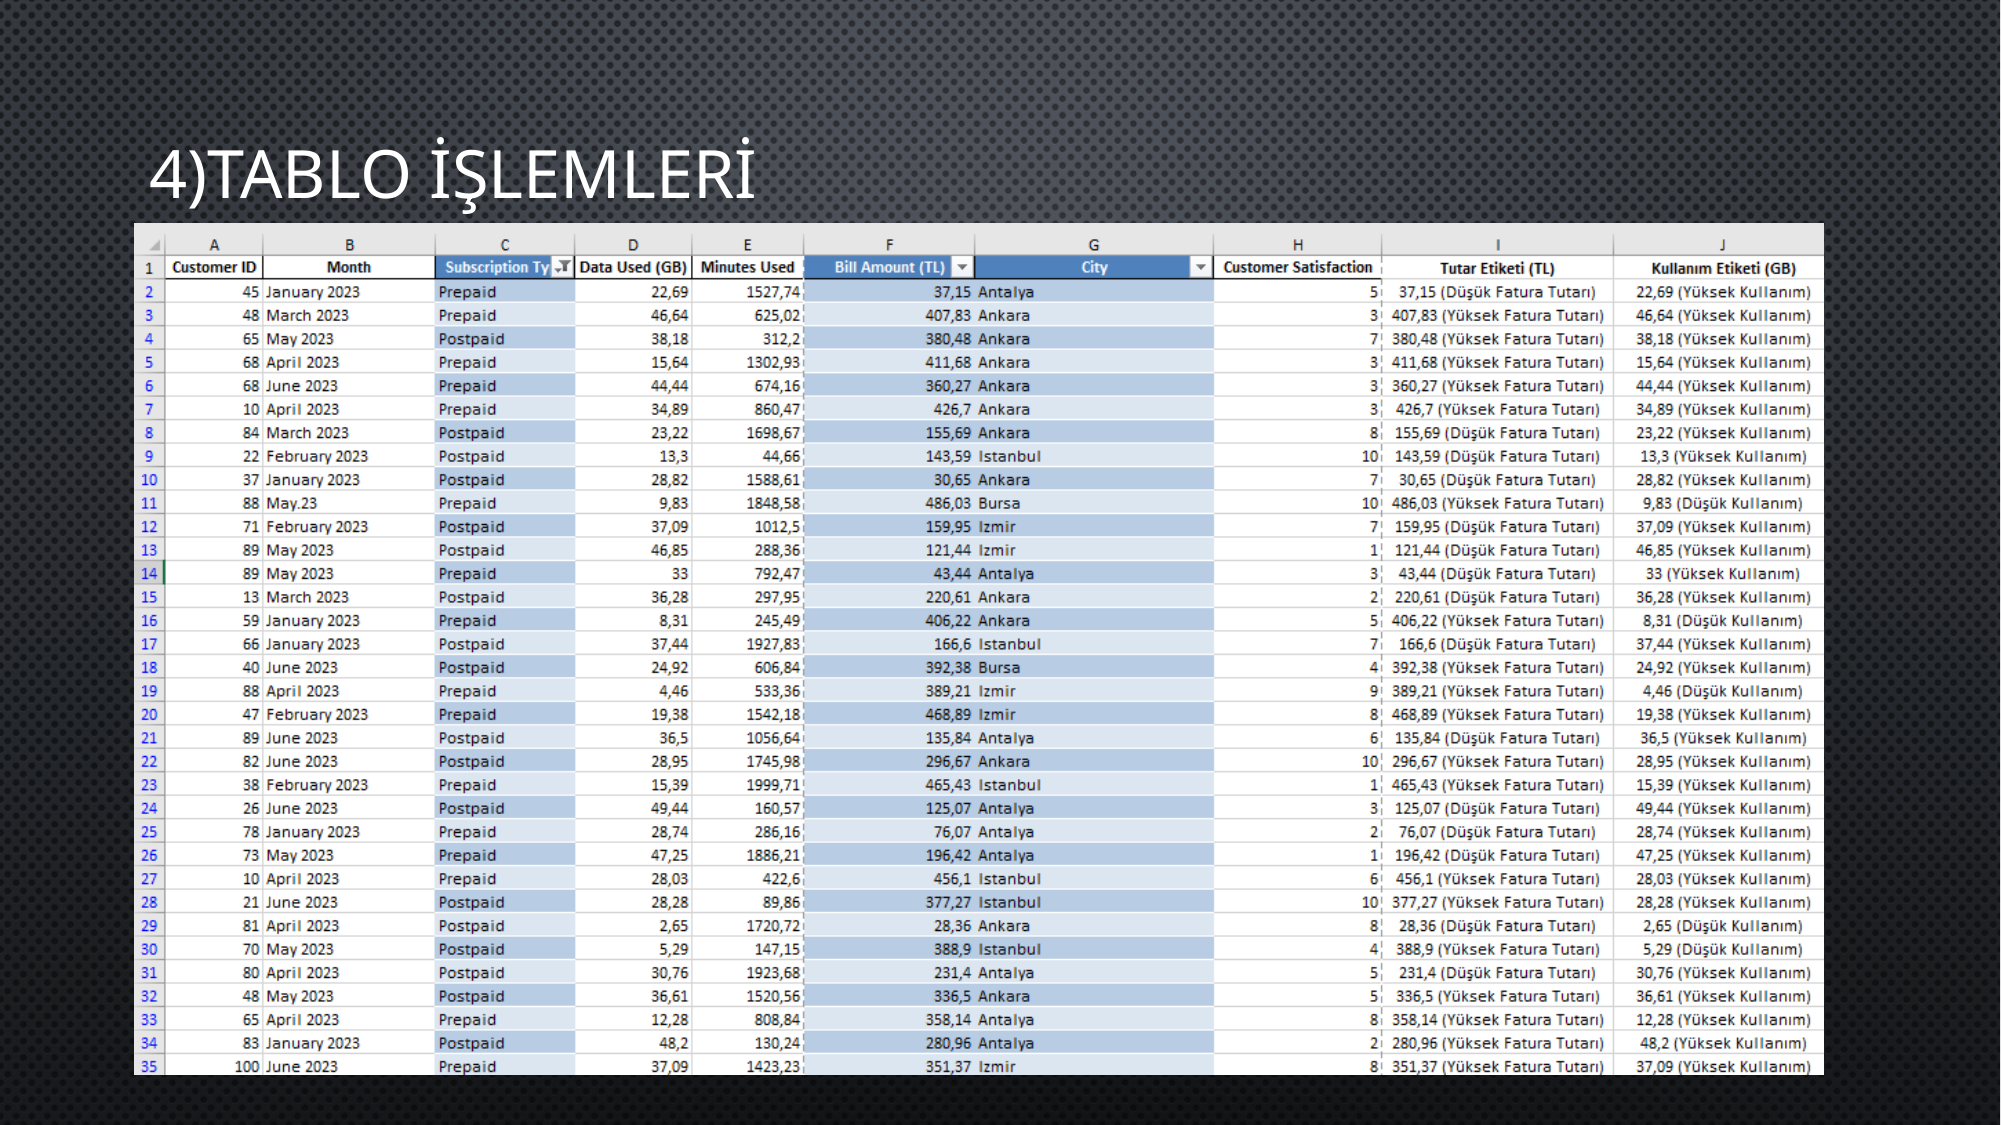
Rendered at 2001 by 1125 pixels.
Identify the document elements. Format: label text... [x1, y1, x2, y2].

title 4)TABLO İŞLEMLERİ [134, 15, 1760, 223]
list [133, 223, 1825, 1076]
